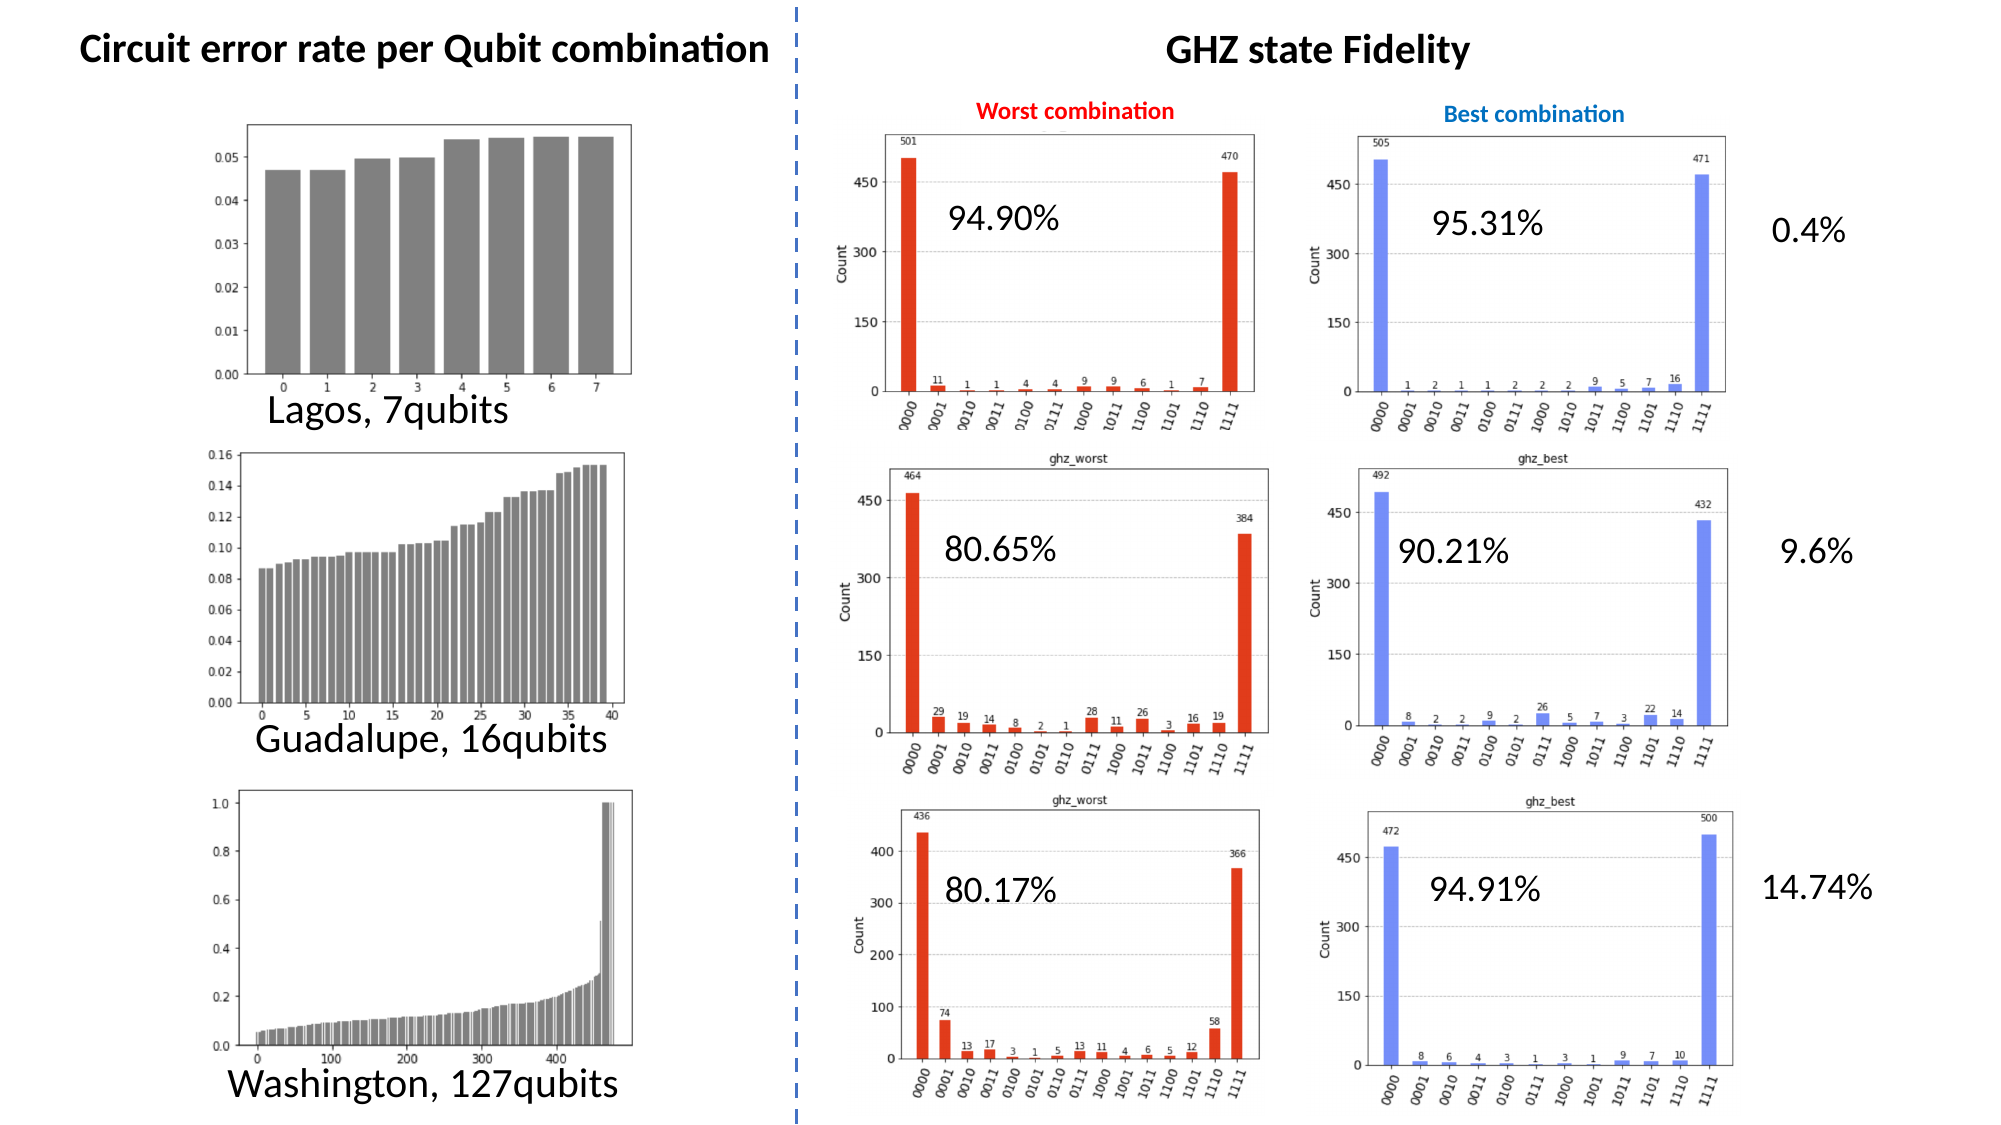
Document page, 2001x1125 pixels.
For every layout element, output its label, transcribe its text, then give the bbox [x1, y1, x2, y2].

picture [1306, 454, 1738, 780]
text_box Circuit error rate per Qubit combination [65, 13, 796, 78]
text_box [203, 771, 665, 1114]
text_box Worst combination [961, 87, 1223, 115]
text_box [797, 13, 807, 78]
picture [833, 115, 1265, 430]
picture [829, 441, 1274, 1116]
picture [1306, 790, 1741, 1116]
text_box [202, 104, 644, 441]
picture [1306, 115, 1730, 441]
text_box GHZ state Fidelity [1151, 14, 1647, 80]
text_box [202, 444, 693, 770]
text_box Best combination [1429, 90, 1690, 115]
